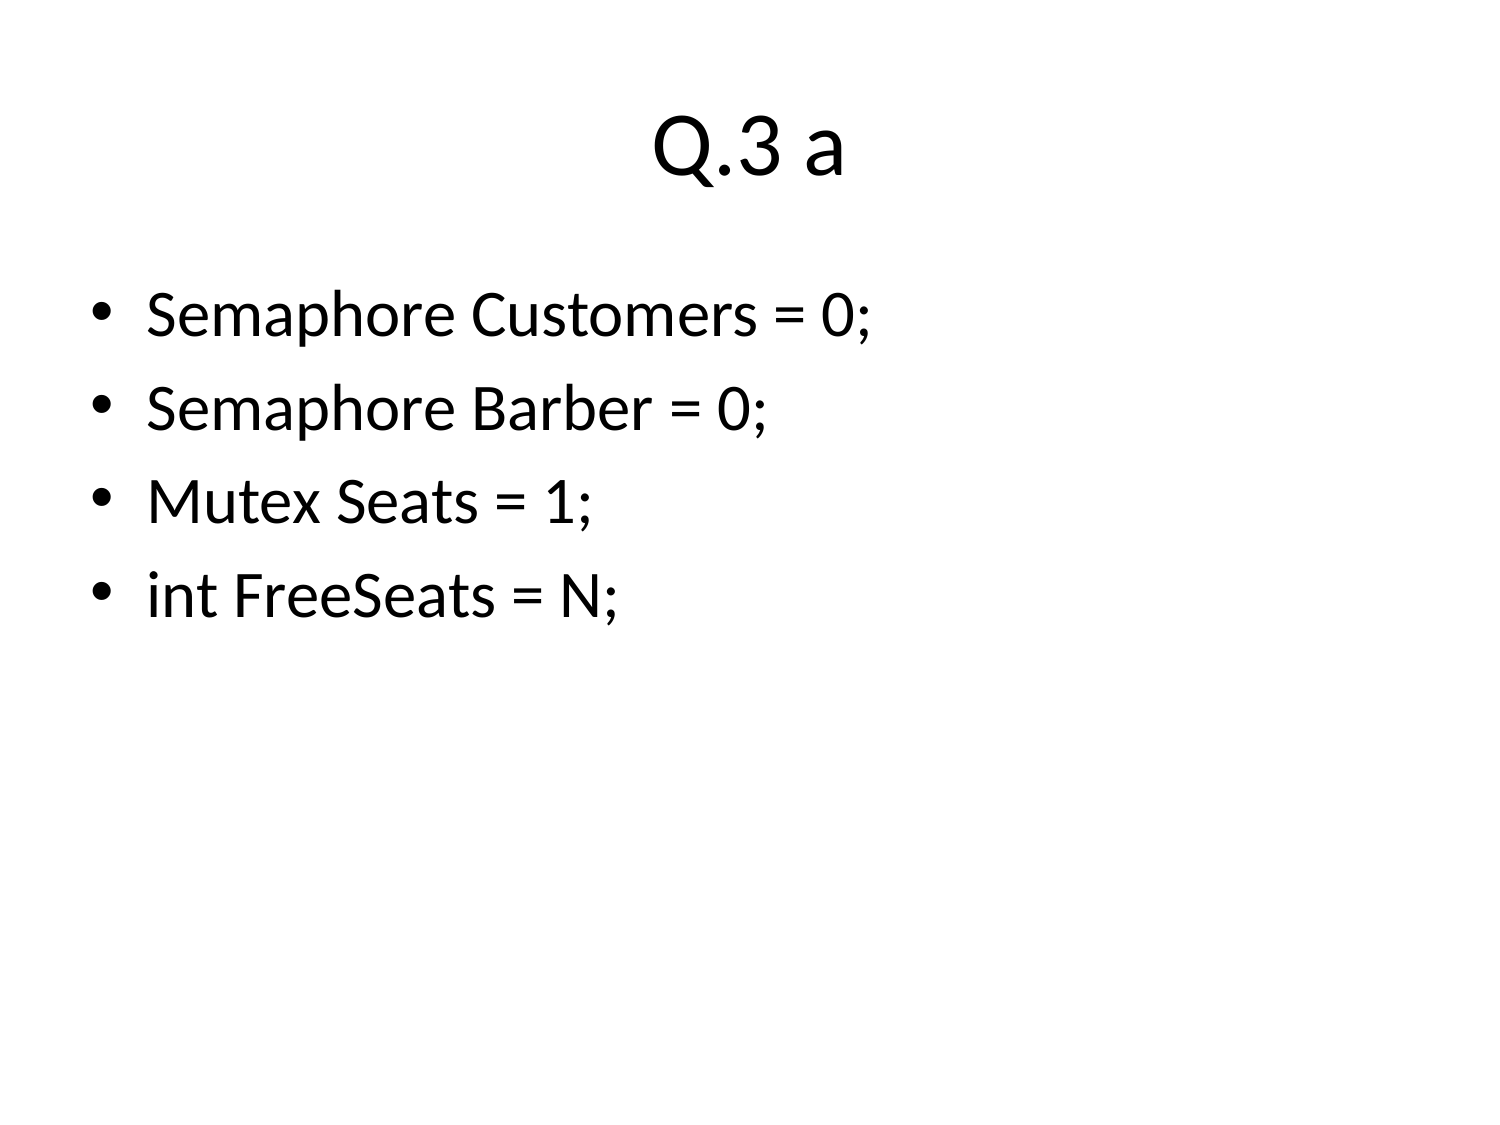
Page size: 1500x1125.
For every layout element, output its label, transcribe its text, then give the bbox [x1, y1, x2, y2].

list Semaphore Customers = 0; Semaphore Barber = 0; Mutex Seats = 1; int FreeSeats = N; [75, 262, 1425, 1005]
title Q.3 a [75, 45, 1425, 233]
